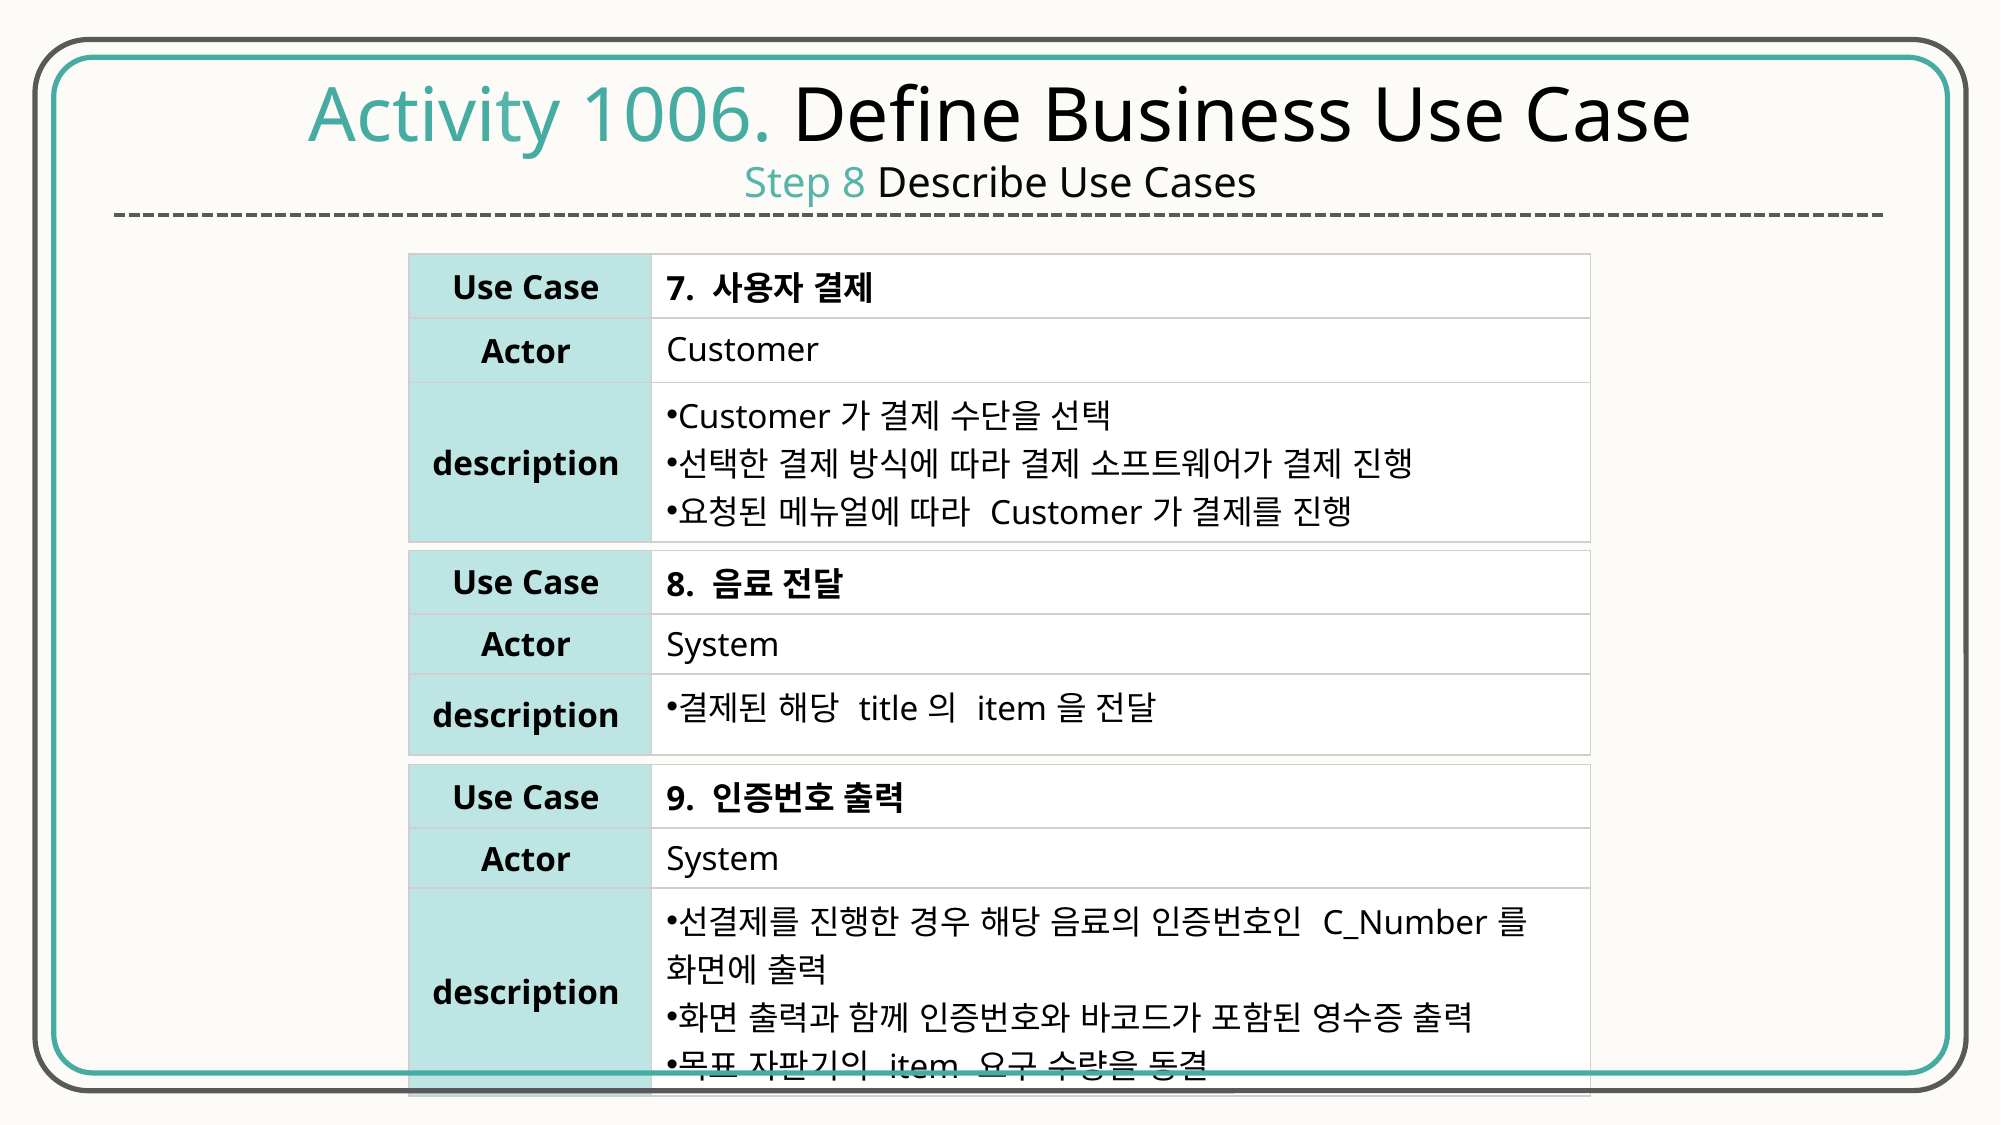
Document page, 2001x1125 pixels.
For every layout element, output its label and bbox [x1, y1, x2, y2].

text_box [34, 39, 1967, 1091]
